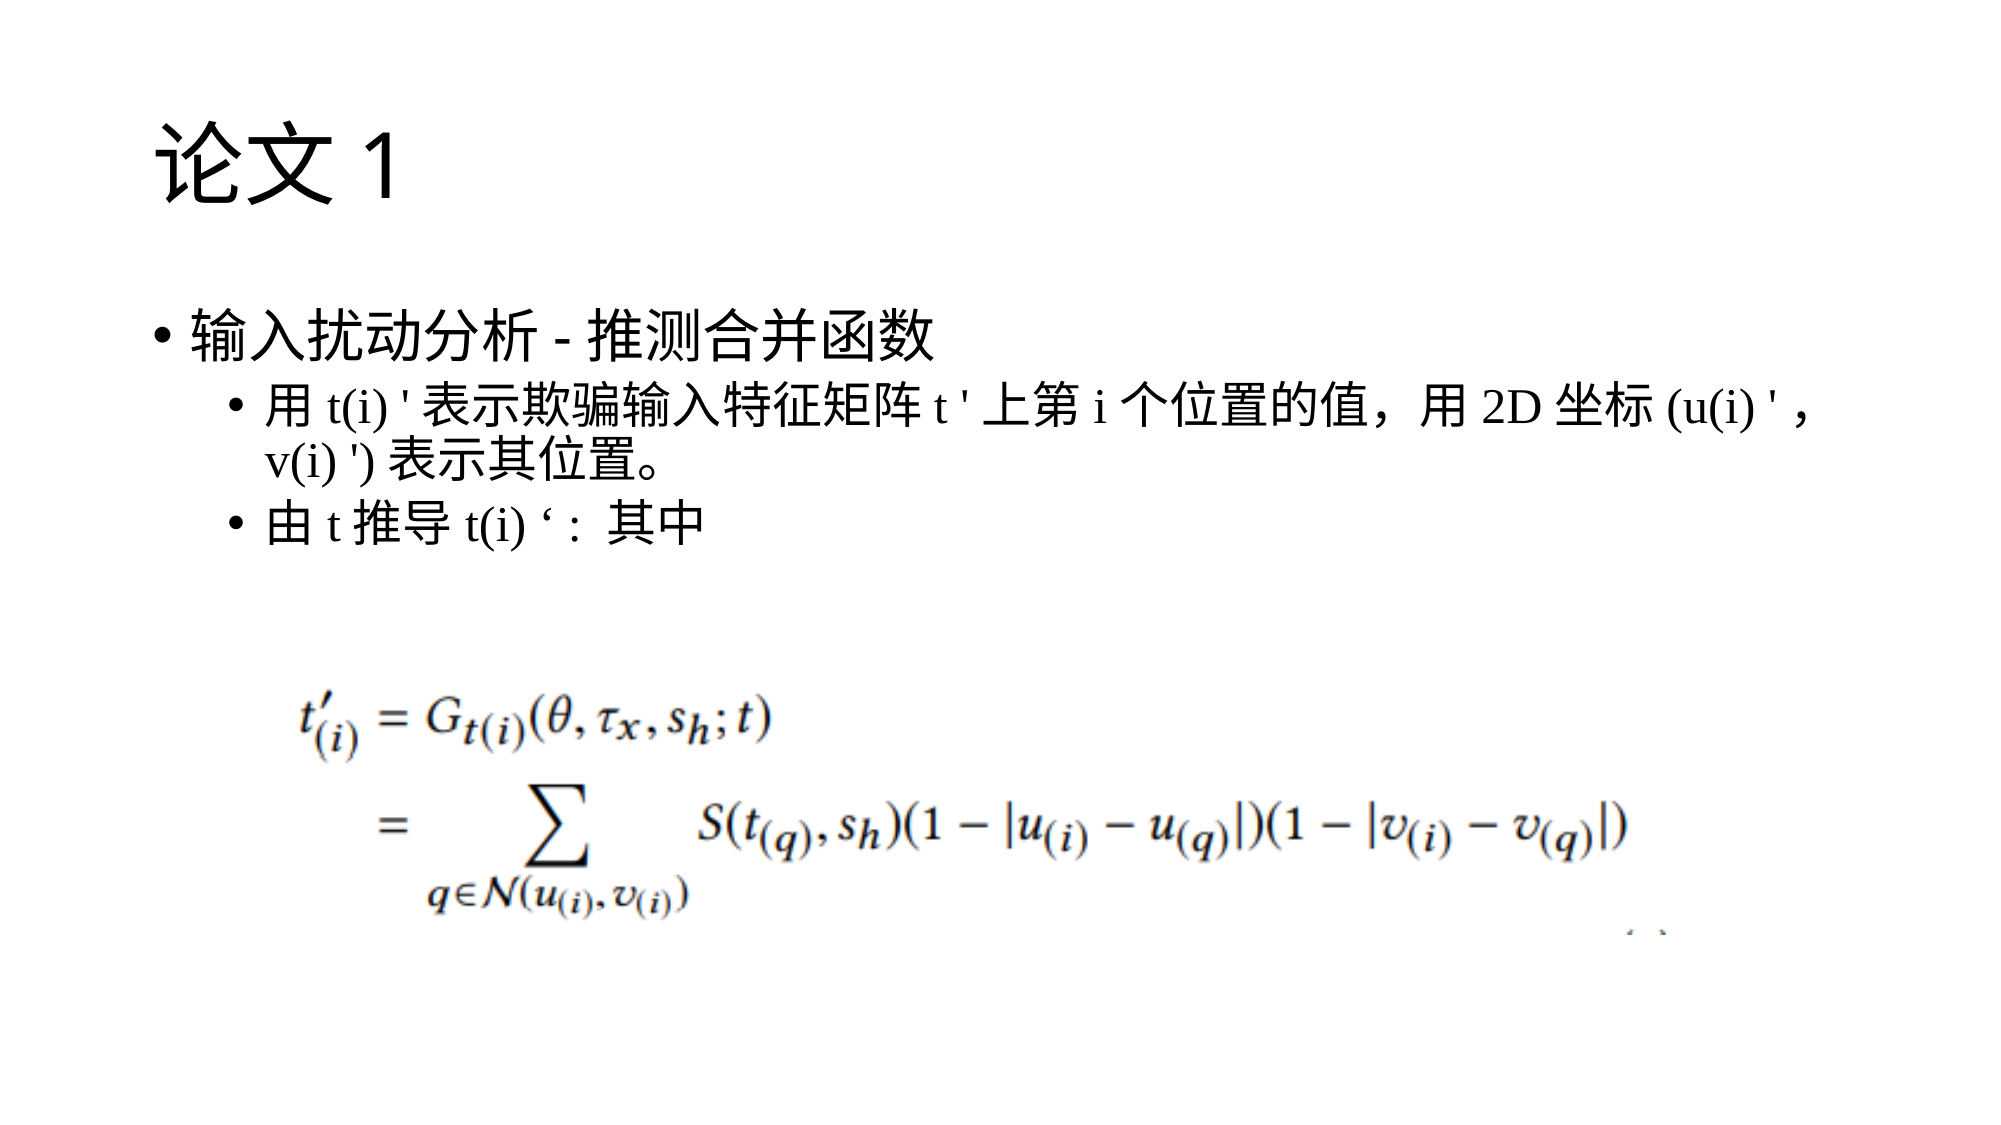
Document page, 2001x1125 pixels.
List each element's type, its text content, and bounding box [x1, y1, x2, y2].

title 论文1 [137, 59, 1863, 278]
picture [235, 659, 1737, 935]
list 输入扰动分析-推测合并函数 用t(i) '表示欺骗输入特征矩阵t '上第i个位置的值，用2D坐标(u(i) '，v(i) ')表示其位置。 由t推导t(i) ‘ : 其中 [137, 299, 1863, 1014]
